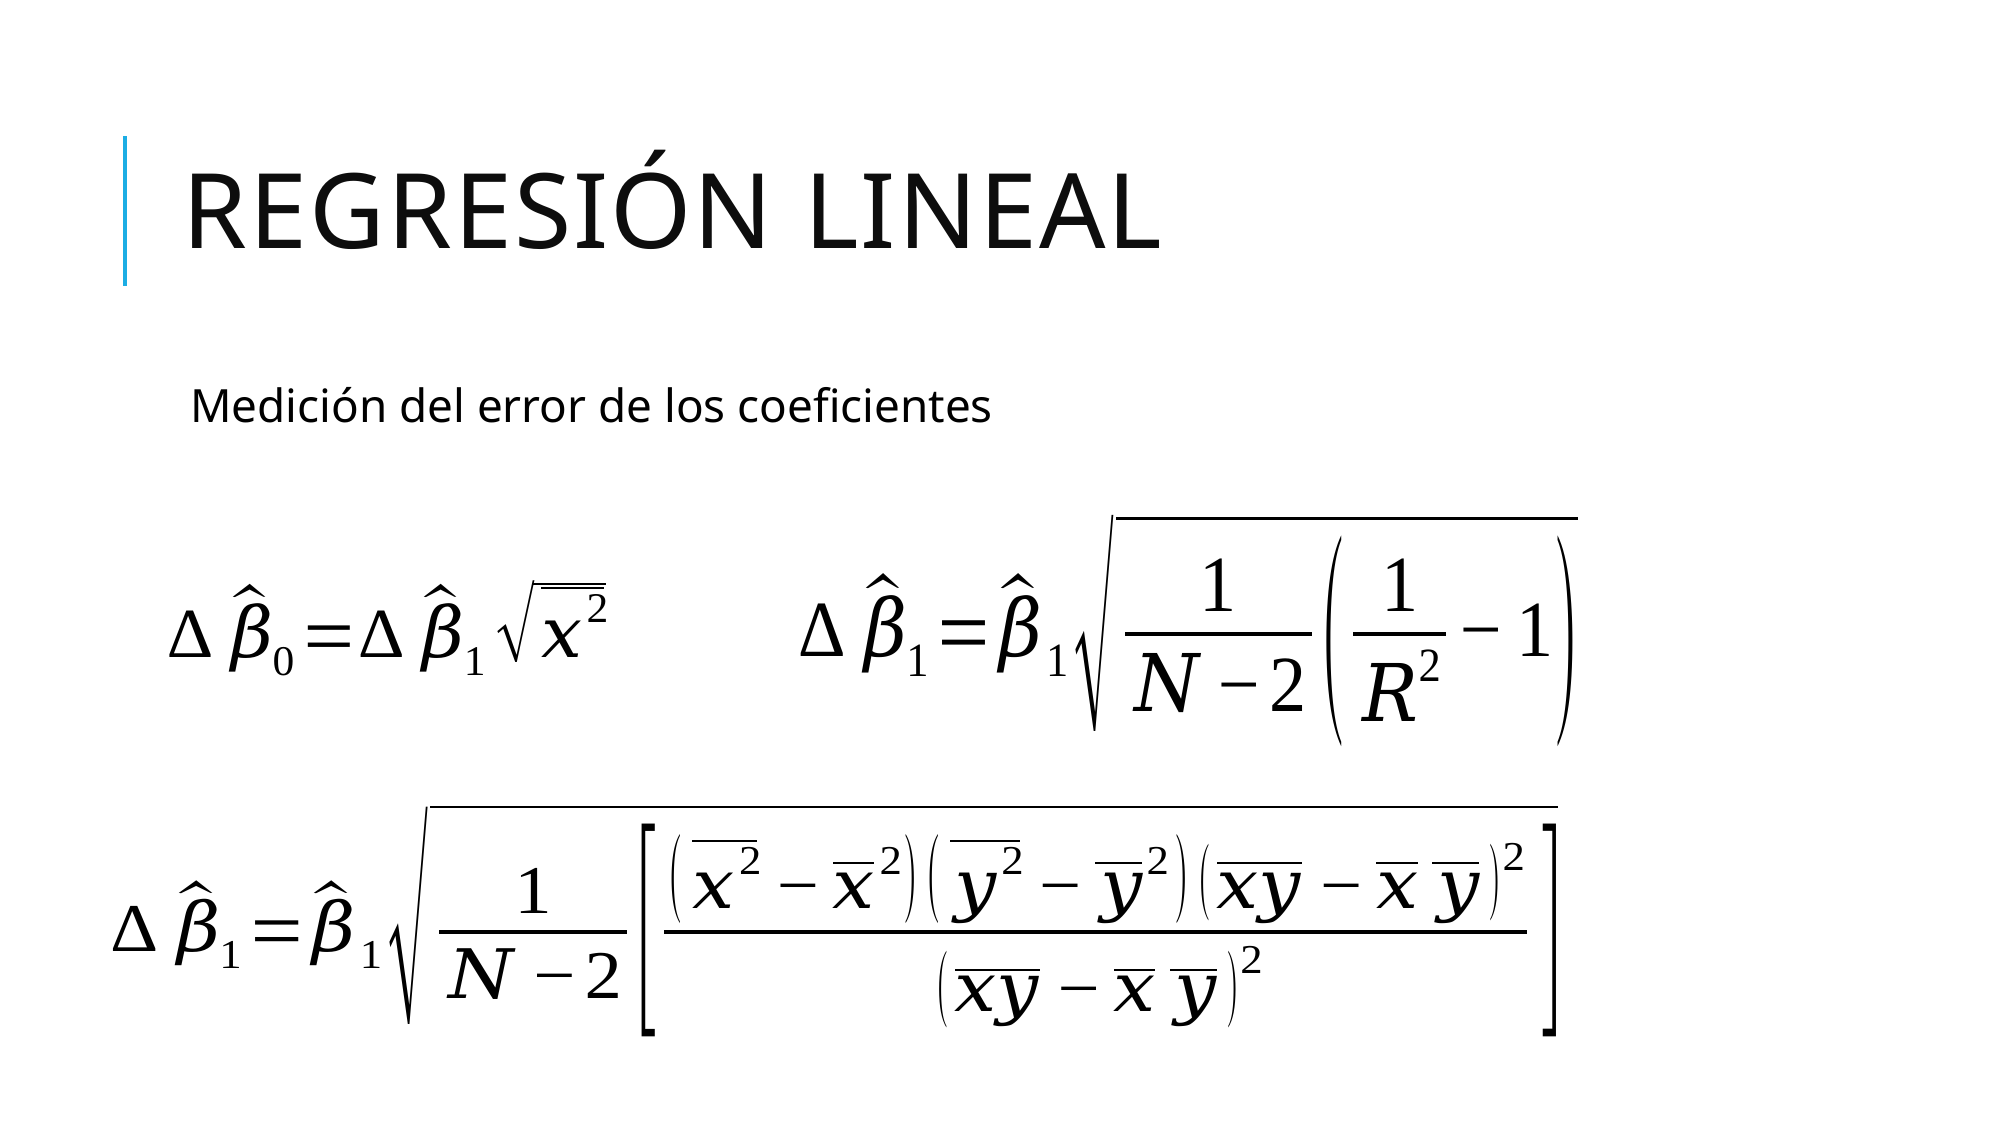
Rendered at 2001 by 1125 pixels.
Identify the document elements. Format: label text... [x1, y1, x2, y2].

title Regresión lineal [168, 96, 1763, 342]
list Medición del error de los coeficientes [168, 375, 1763, 546]
